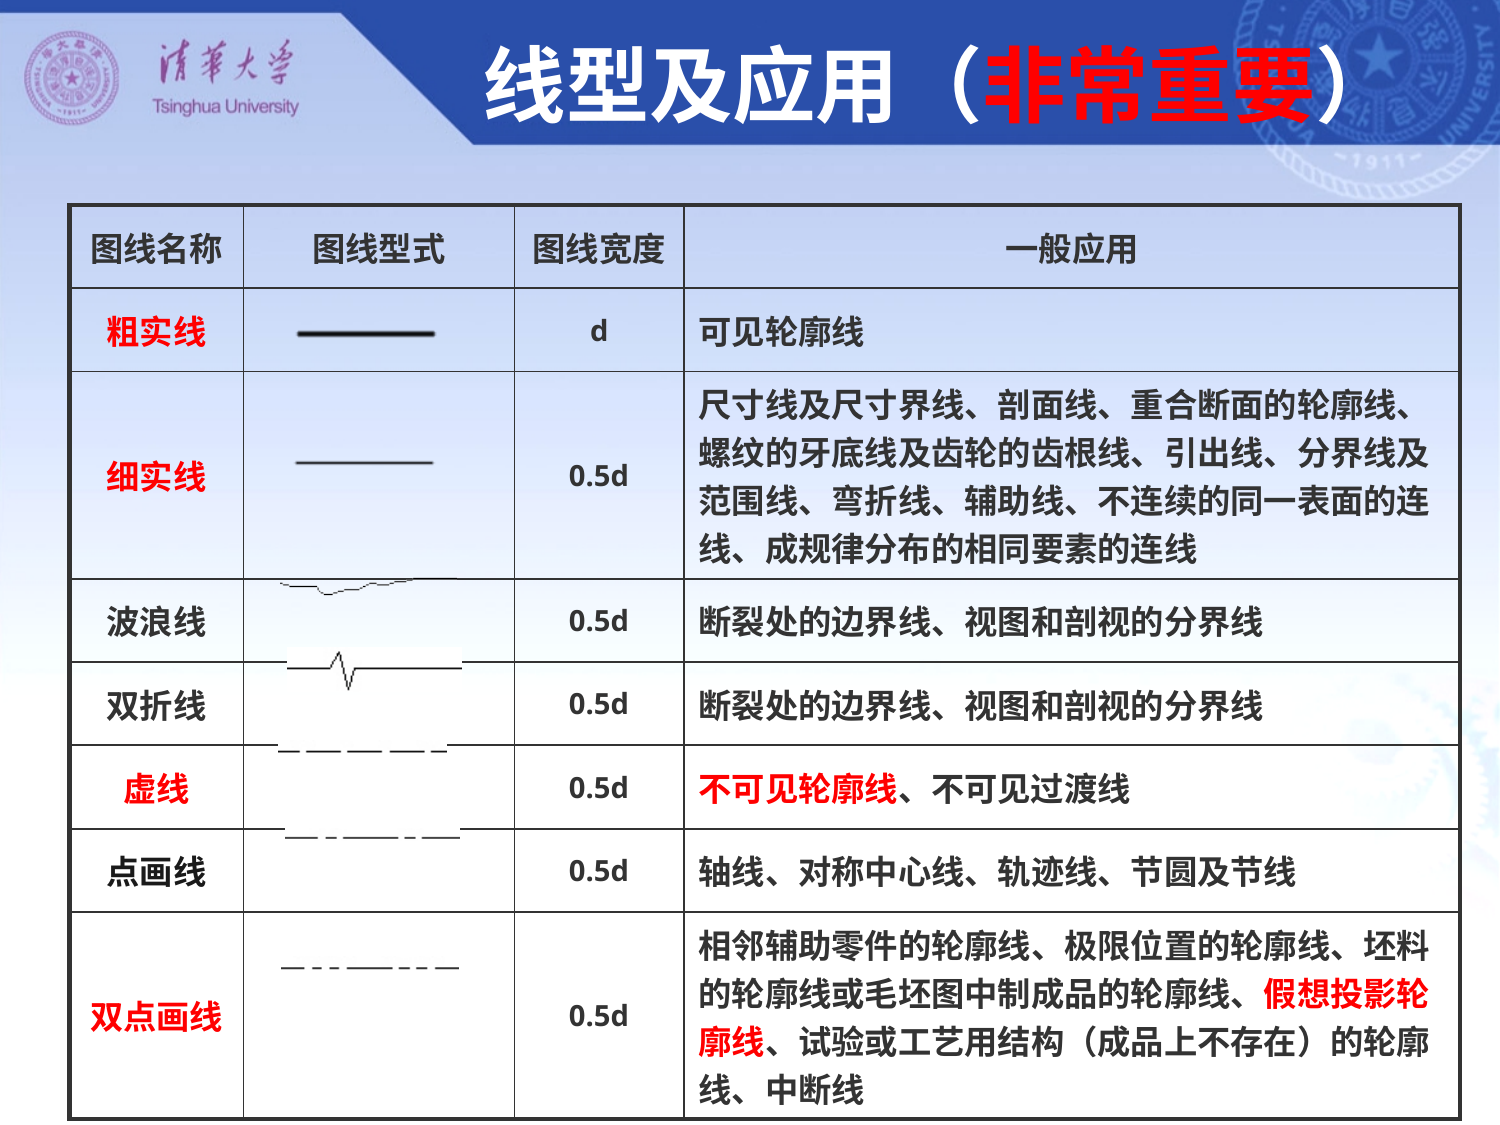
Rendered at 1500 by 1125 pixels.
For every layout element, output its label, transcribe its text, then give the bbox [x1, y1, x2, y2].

picture [281, 956, 459, 976]
table_cell [244, 830, 514, 911]
table_cell 波浪线 [72, 580, 243, 661]
table_cell 0.5d [515, 663, 683, 744]
table_cell 细实线 [72, 372, 243, 578]
table_cell 断裂处的边界线、视图和剖视的分界线 [685, 663, 1458, 744]
table_cell 轴线、对称中心线、轨迹线、节圆及节线 [685, 830, 1458, 911]
table_cell 0.5d [515, 746, 683, 828]
text_box 线型及应用（非常重要） [468, 26, 1447, 141]
table_cell 0.5d [515, 372, 683, 578]
table_cell 断裂处的边界线、视图和剖视的分界线 [685, 580, 1458, 661]
table_cell [244, 663, 514, 744]
picture [286, 647, 463, 692]
table_header 一般应用 [685, 207, 1458, 287]
table_cell [244, 746, 514, 828]
table_cell [244, 913, 514, 1117]
table_cell [244, 289, 514, 371]
table_cell [244, 372, 514, 578]
table_cell 双点画线 [72, 913, 243, 1117]
picture [278, 454, 453, 476]
table_cell 0.5d [515, 913, 683, 1117]
table_cell d [515, 289, 683, 371]
table_cell 粗实线 [72, 289, 243, 371]
table_cell 不可见轮廓线、不可见过渡线 [685, 746, 1458, 828]
table_cell 双折线 [72, 663, 243, 744]
table_cell 可见轮廓线 [685, 289, 1458, 371]
table_cell 0.5d [515, 830, 683, 911]
table_cell [244, 580, 514, 661]
picture [285, 827, 460, 851]
table_cell 尺寸线及尺寸界线、剖面线、重合断面的轮廓线、螺纹的牙底线及齿轮的齿根线、引出线、分界线及范围线、弯折线、辅助线、不连续的同一表面的连线、成规律分布的相同要素的连线 [685, 372, 1458, 578]
table_cell 点画线 [72, 830, 243, 911]
table_header 图线宽度 [515, 207, 683, 287]
picture [282, 322, 454, 345]
table_header 图线型式 [244, 207, 514, 287]
table_cell 0.5d [515, 580, 683, 661]
table_cell 虚线 [72, 746, 243, 828]
table_cell 相邻辅助零件的轮廓线、极限位置的轮廓线、坯料的轮廓线或毛坯图中制成品的轮廓线、假想投影轮廓线、试验或工艺用结构（成品上不存在）的轮廓线、中断线 [685, 913, 1458, 1117]
picture [279, 569, 457, 602]
table_header 图线名称 [72, 207, 243, 287]
picture [278, 739, 447, 767]
